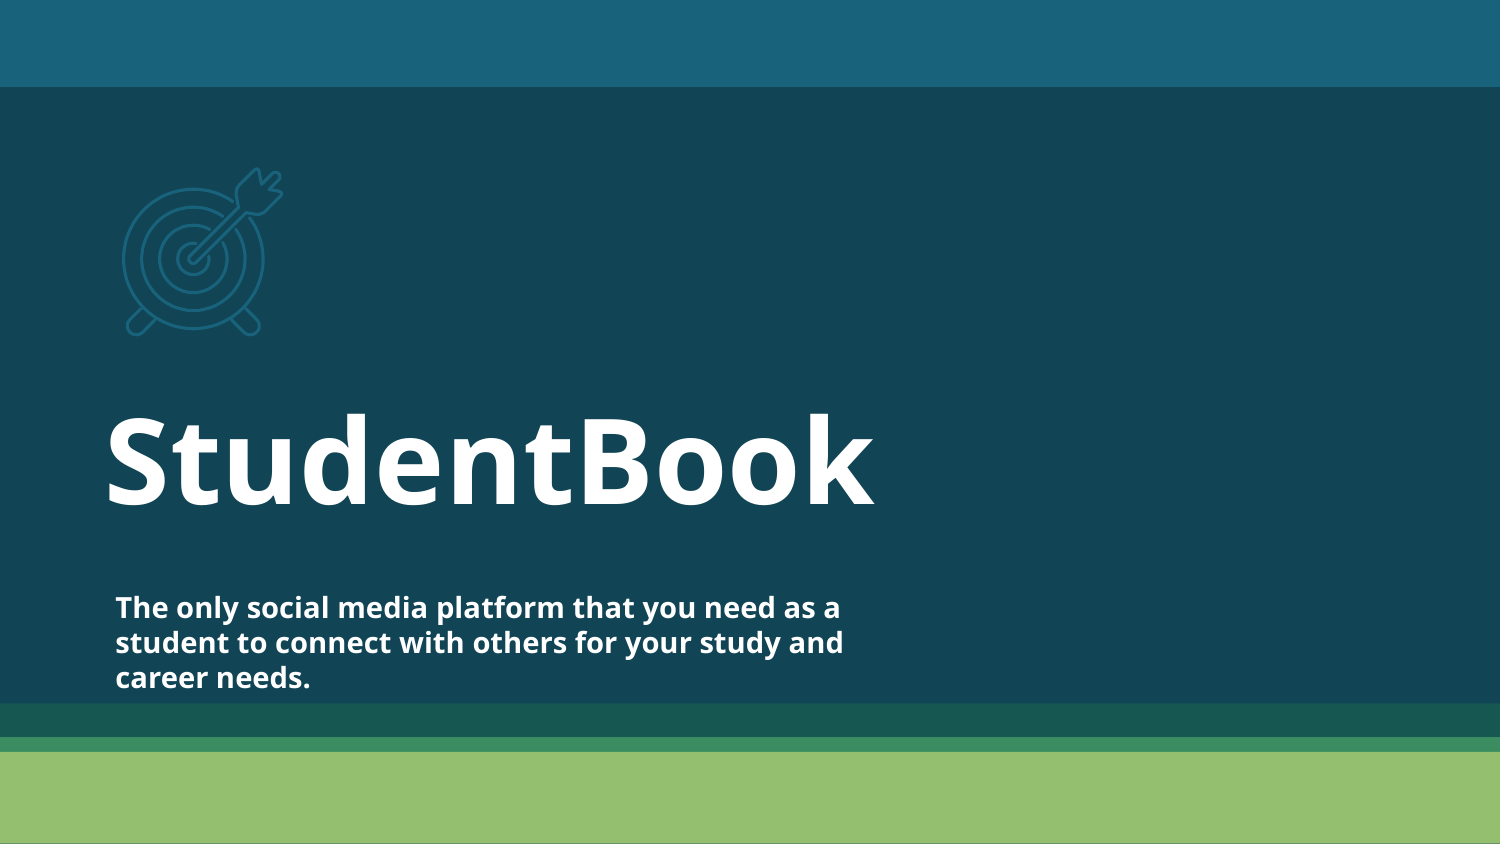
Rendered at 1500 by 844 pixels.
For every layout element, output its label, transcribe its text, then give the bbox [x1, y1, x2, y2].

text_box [123, 168, 282, 336]
title StudentBook [89, 352, 1043, 543]
text_box The only social media platform that you need as a student to connect with others for your study and career needs. [100, 574, 938, 710]
